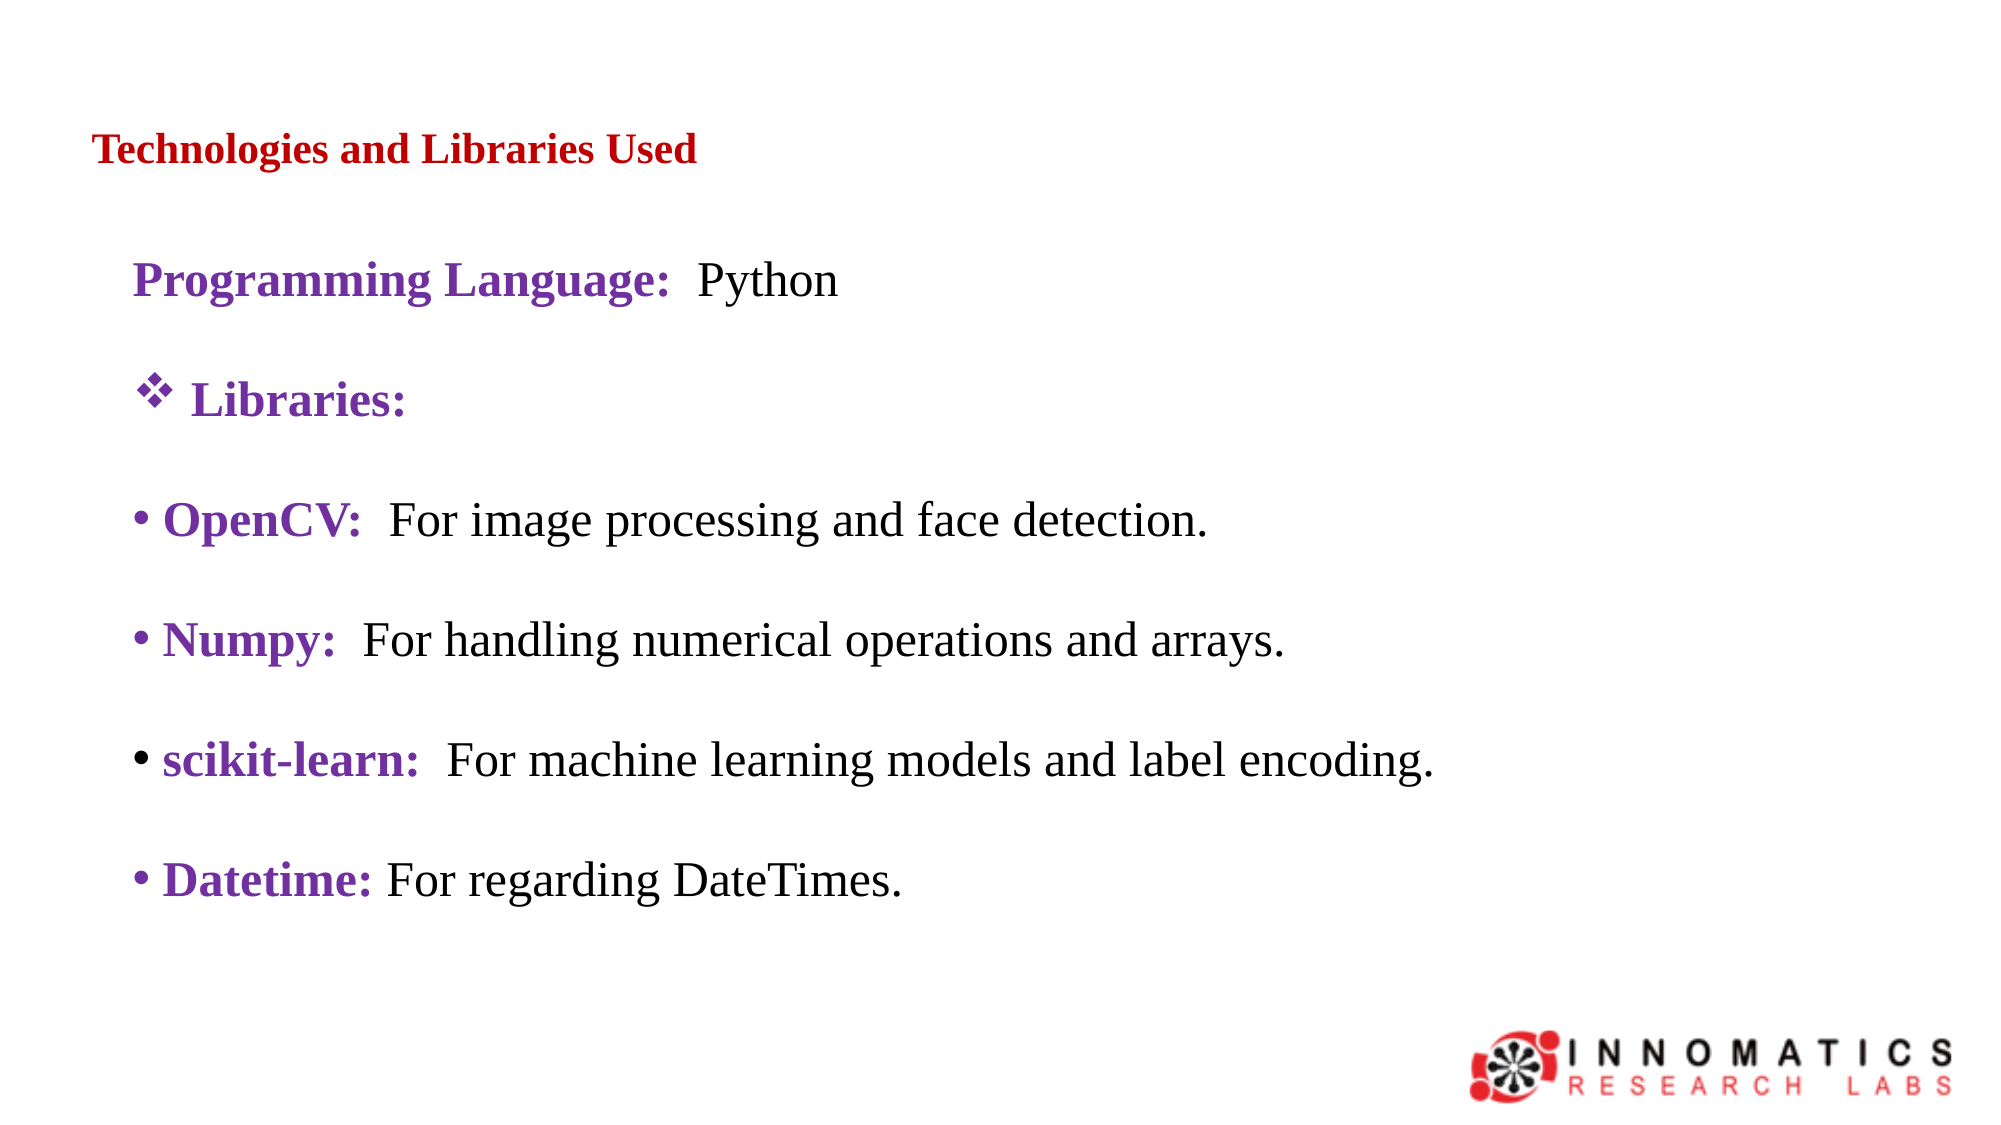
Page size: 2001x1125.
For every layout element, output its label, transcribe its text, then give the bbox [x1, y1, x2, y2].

list Programming Language: Python Libraries: OpenCV: For image processing and face detection. Numpy: For handling numerical operations and arrays. scikit-learn: For machine learning models and label encoding. Datetime: For regarding DateTimes. [117, 239, 1591, 960]
title Technologies and Libraries Used [76, 117, 1802, 233]
picture [1445, 1014, 1975, 1125]
